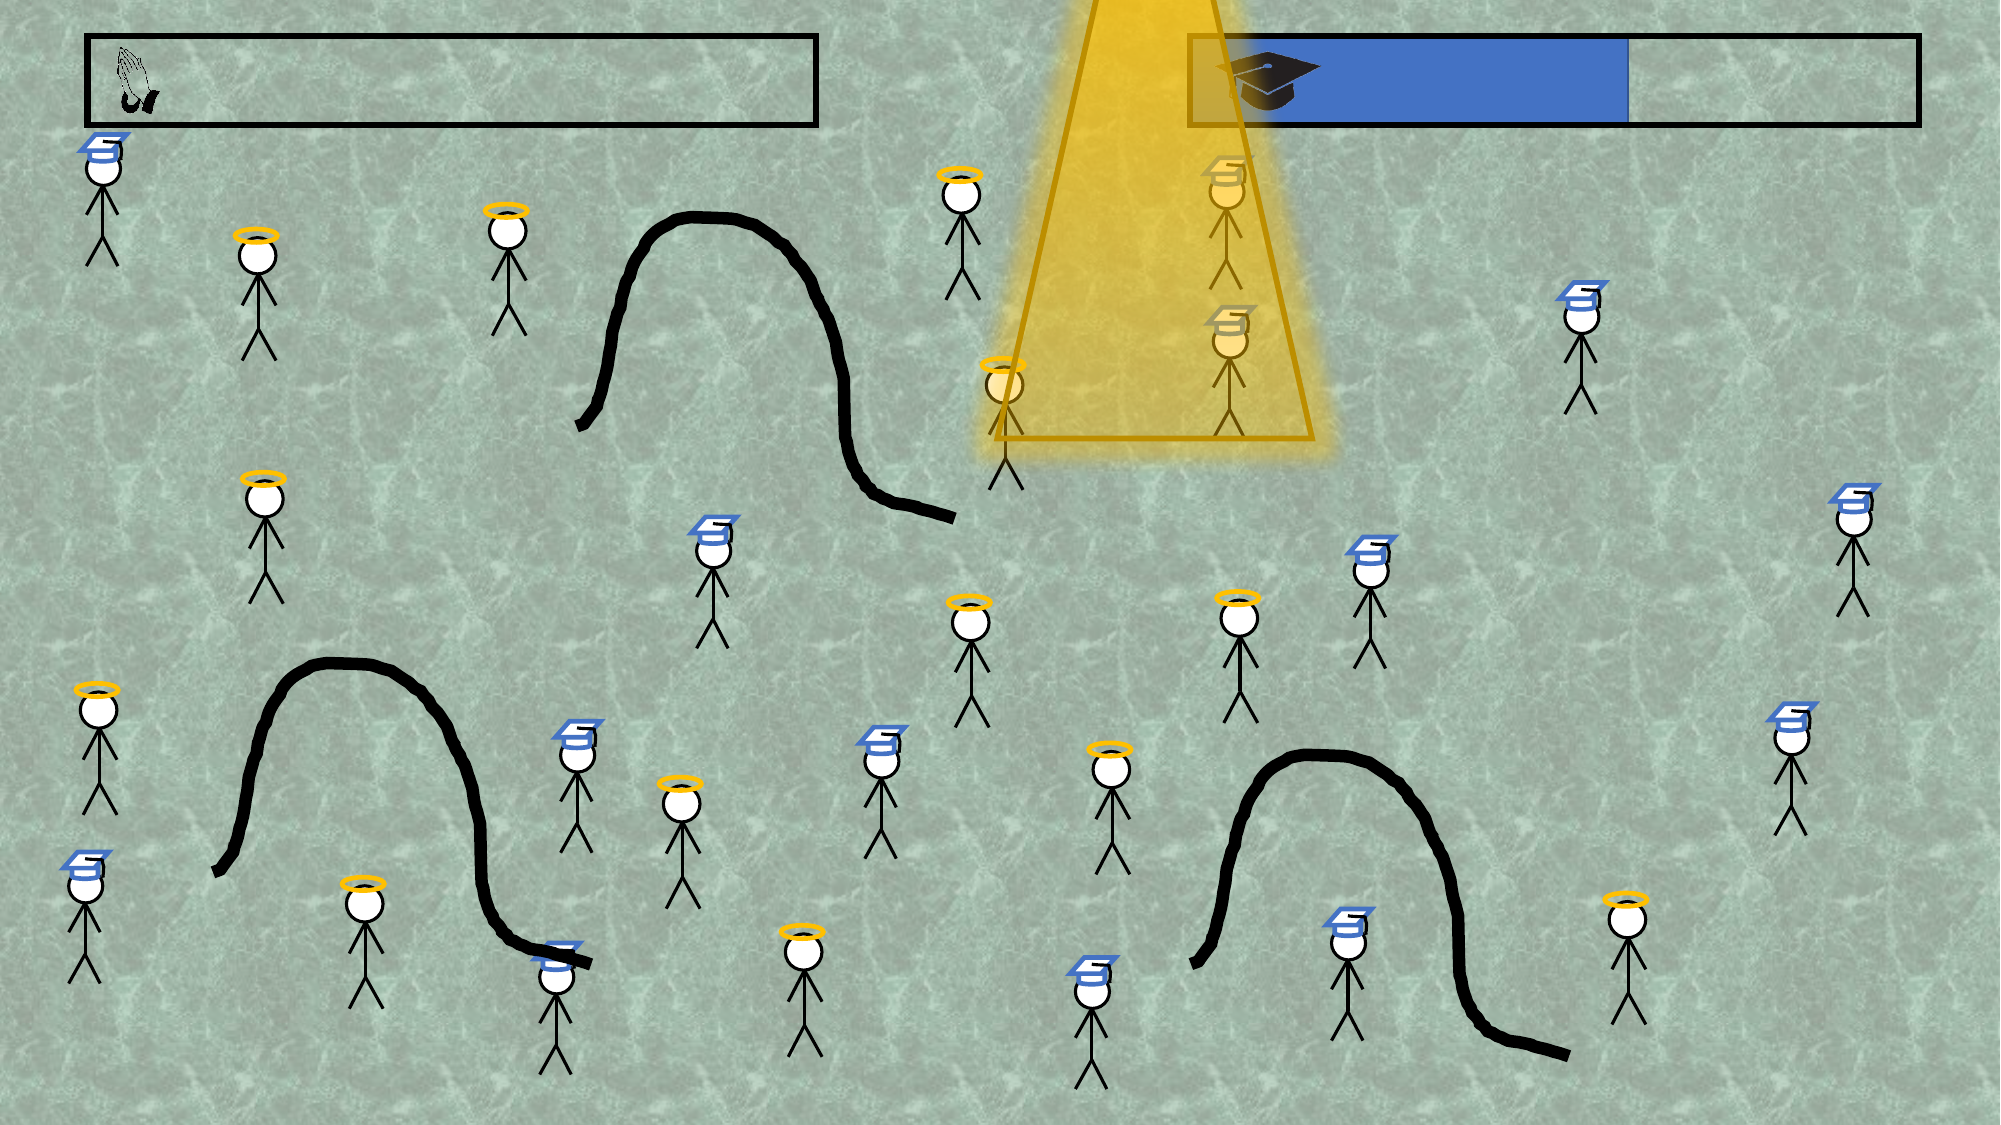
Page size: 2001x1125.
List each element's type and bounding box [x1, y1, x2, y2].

text_box [1190, 26, 1920, 136]
text_box [1070, 957, 1116, 1090]
text_box [691, 516, 737, 649]
text_box [659, 777, 702, 909]
text_box [576, 216, 955, 520]
text_box [81, 134, 127, 267]
text_box [859, 726, 905, 859]
text_box [1207, 307, 1254, 439]
text_box [1559, 282, 1605, 415]
text_box [938, 168, 982, 300]
text_box [1769, 703, 1815, 836]
text_box [1348, 536, 1395, 669]
text_box [948, 595, 991, 728]
text_box [75, 683, 119, 815]
text_box [781, 925, 824, 1057]
text_box [580, 960, 592, 966]
text_box [63, 851, 109, 984]
text_box [485, 204, 528, 336]
text_box [1204, 157, 1251, 290]
text_box [1014, 0, 1314, 440]
text_box [235, 228, 278, 361]
text_box [87, 35, 817, 125]
text_box [1604, 892, 1648, 1025]
text_box [1190, 754, 1570, 1057]
text_box [982, 358, 1025, 490]
text_box [555, 721, 601, 853]
text_box [534, 942, 580, 1075]
text_box [342, 877, 385, 1009]
text_box [242, 472, 285, 604]
text_box [212, 662, 534, 951]
text_box [1326, 908, 1372, 1041]
text_box [1216, 591, 1259, 723]
text_box [1831, 485, 1878, 617]
text_box [1088, 742, 1132, 875]
